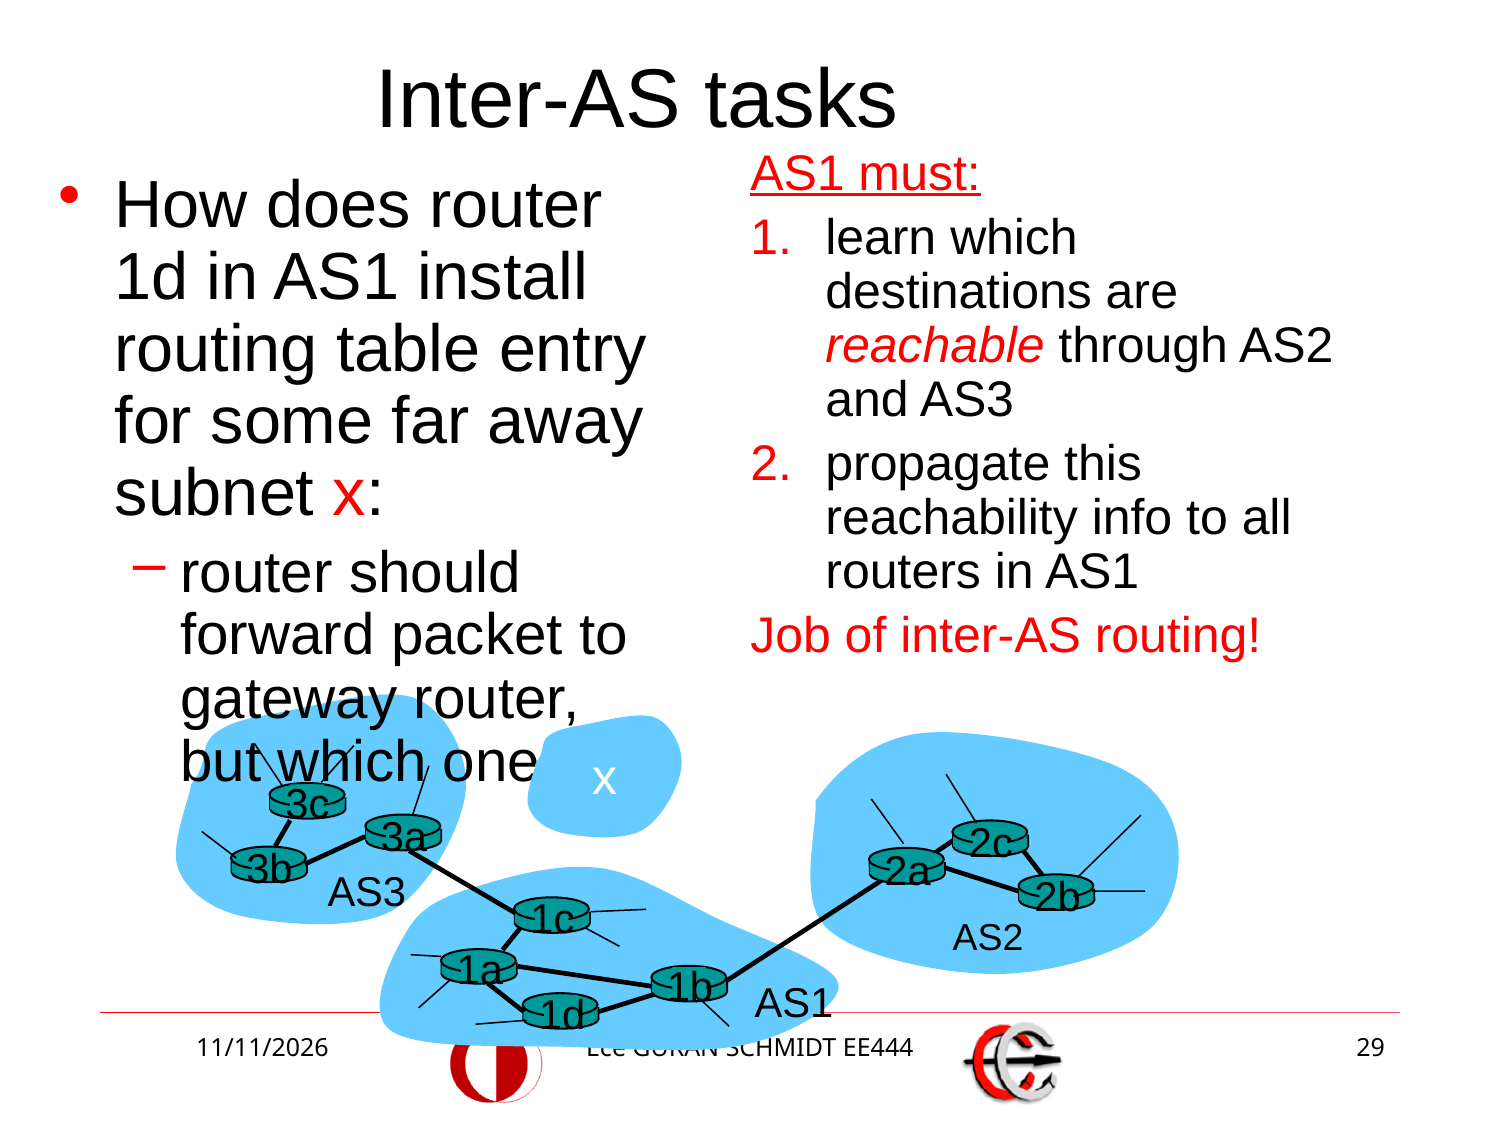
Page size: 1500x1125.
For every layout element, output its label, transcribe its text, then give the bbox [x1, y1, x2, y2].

title Inter-AS tasks [0, 0, 1275, 188]
list How does router 1d in AS1 install routing table entry for some far away subnet x: router should forward packet to gateway router, but which one? [43, 162, 669, 643]
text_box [168, 685, 1184, 1055]
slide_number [99, 1024, 425, 1103]
slide_number 29 [1074, 1024, 1400, 1103]
list AS1 must: learn which destinations are reachable through AS2 and AS3 propagate this reachability info to all routers in AS1 Job of inter-AS routing! [735, 139, 1361, 784]
picture [448, 1055, 512, 1103]
footer Ece GURAN SCHMIDT EE444 [512, 1062, 988, 1103]
picture [950, 1055, 1068, 1106]
